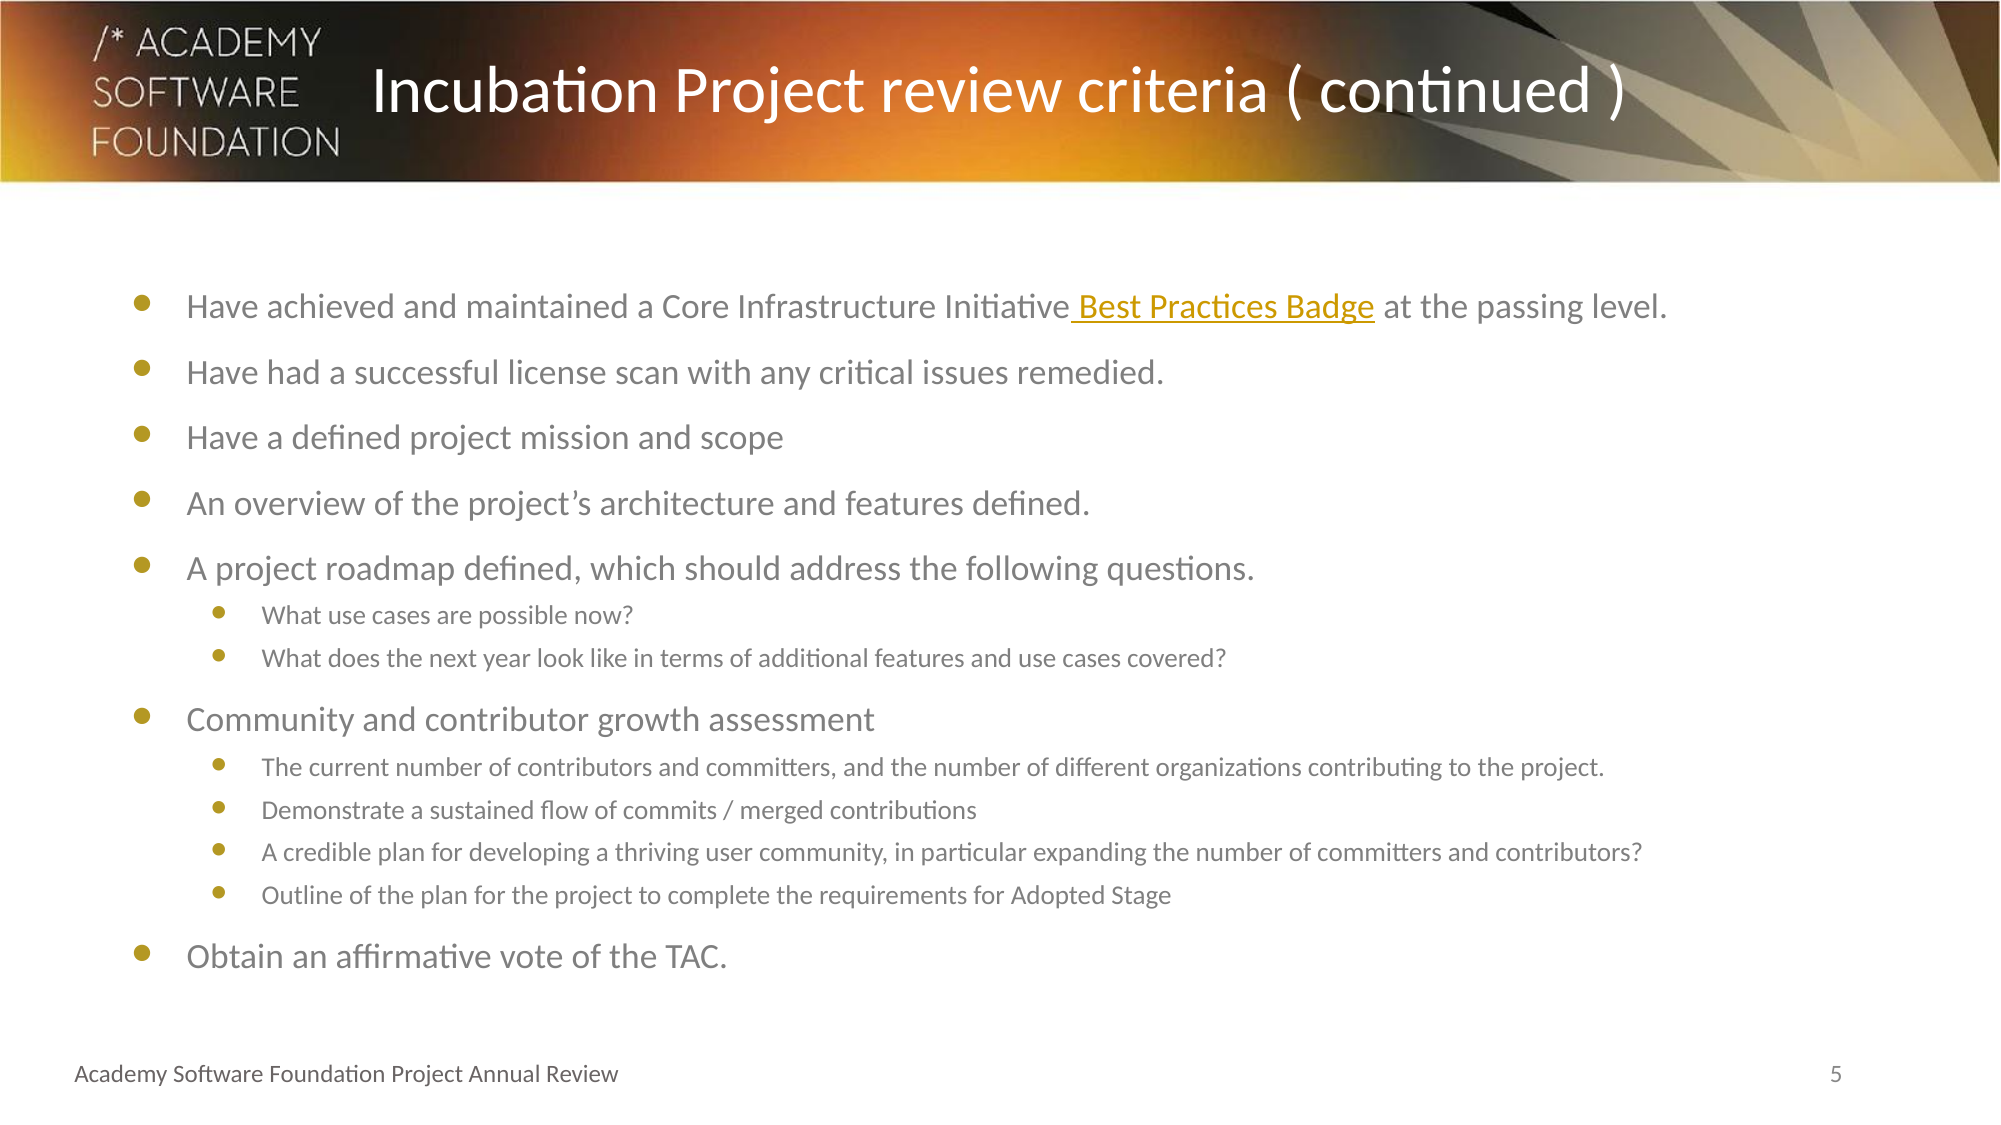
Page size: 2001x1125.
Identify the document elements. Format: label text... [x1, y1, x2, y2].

slide_number ‹#› [1762, 1042, 1863, 1103]
picture [0, 0, 2000, 1125]
list Have achieved and maintained a Core Infrastructure Initiative Best Practices Badge at the passing level. Have had a successful license scan with any critical issues remedied. Have a defined project mission and scope An overview of the project’s architecture and features defined. A project roadmap defined, which should address the following questions. What use cases are possible now? What does the next year look like in terms of additional features and use cases covered? Community and contributor growth assessment The current number of contributors and committers, and the number of different organizations contributing to the project. Demonstrate a sustained flow of commits / merged contributions A credible plan for developing a thriving user community, in particular expanding the number of committers and contributors? Outline of the plan for the project to complete the requirements for Adopted Stage Obtain an affirmative vote of the TAC. [91, 263, 1901, 1001]
title Incubation Project review criteria ( continued ) [347, 0, 1653, 182]
